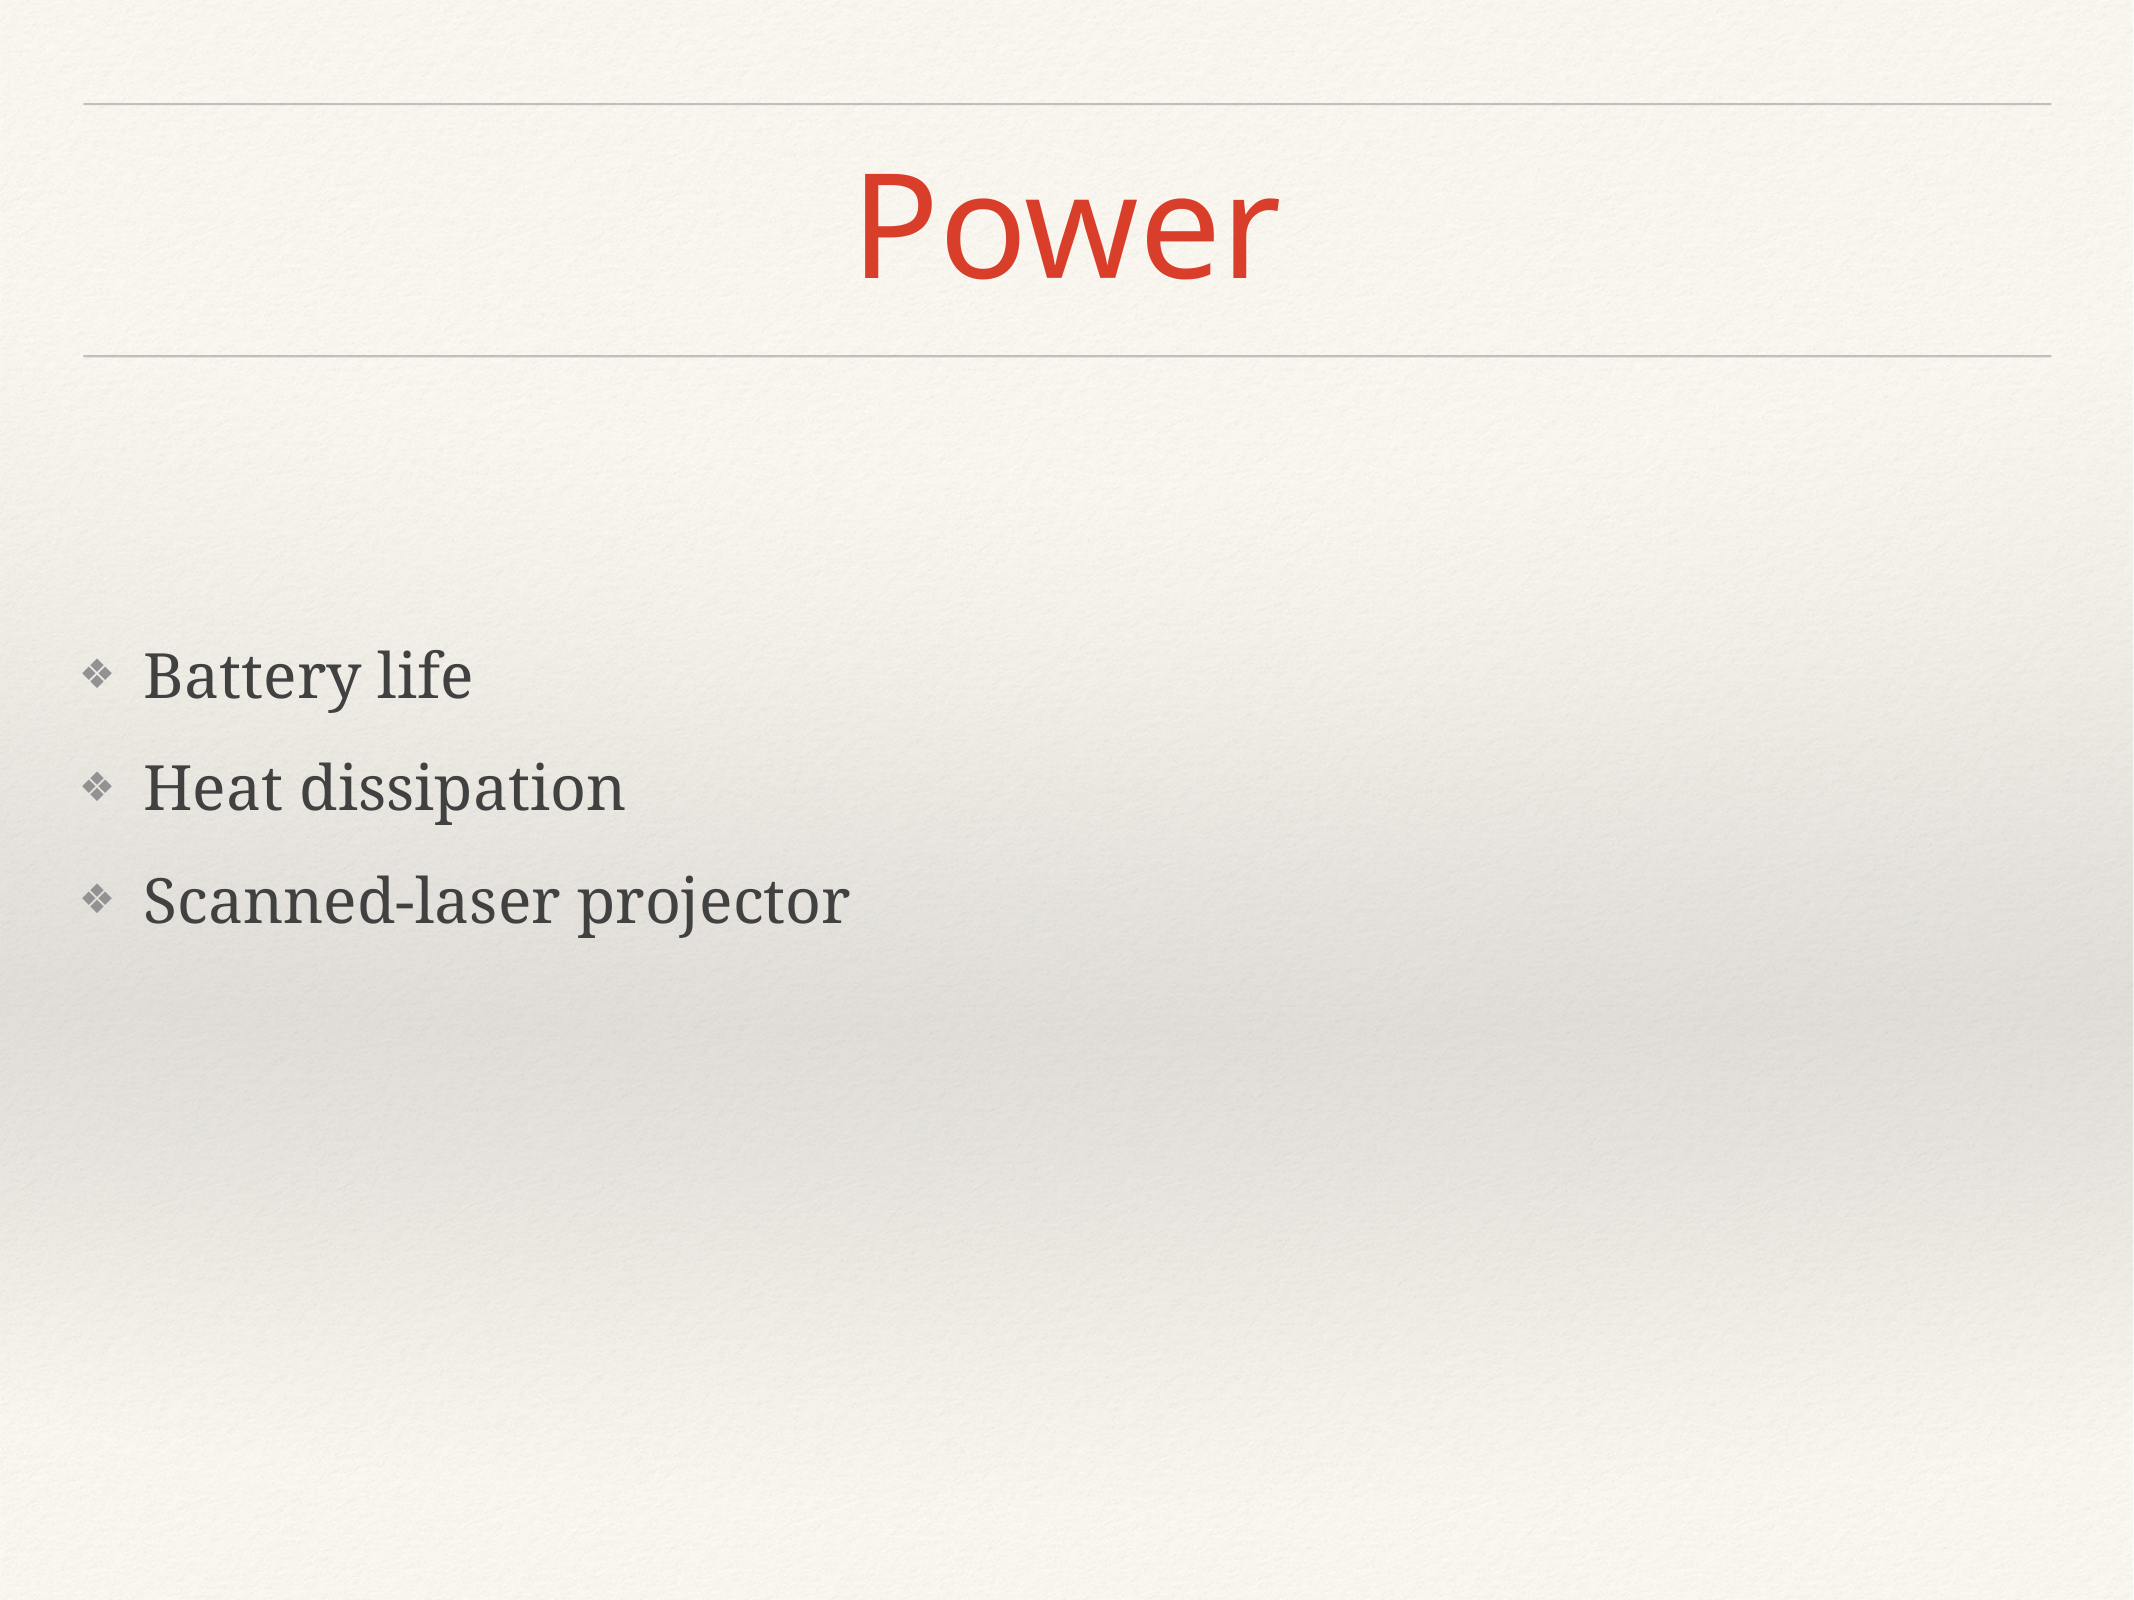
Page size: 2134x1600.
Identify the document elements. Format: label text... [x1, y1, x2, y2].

list Battery life Heat dissipation Scanned-laser projector [70, 380, 1781, 1191]
picture [0, 0, 2134, 1600]
title Power [82, 130, 2051, 332]
